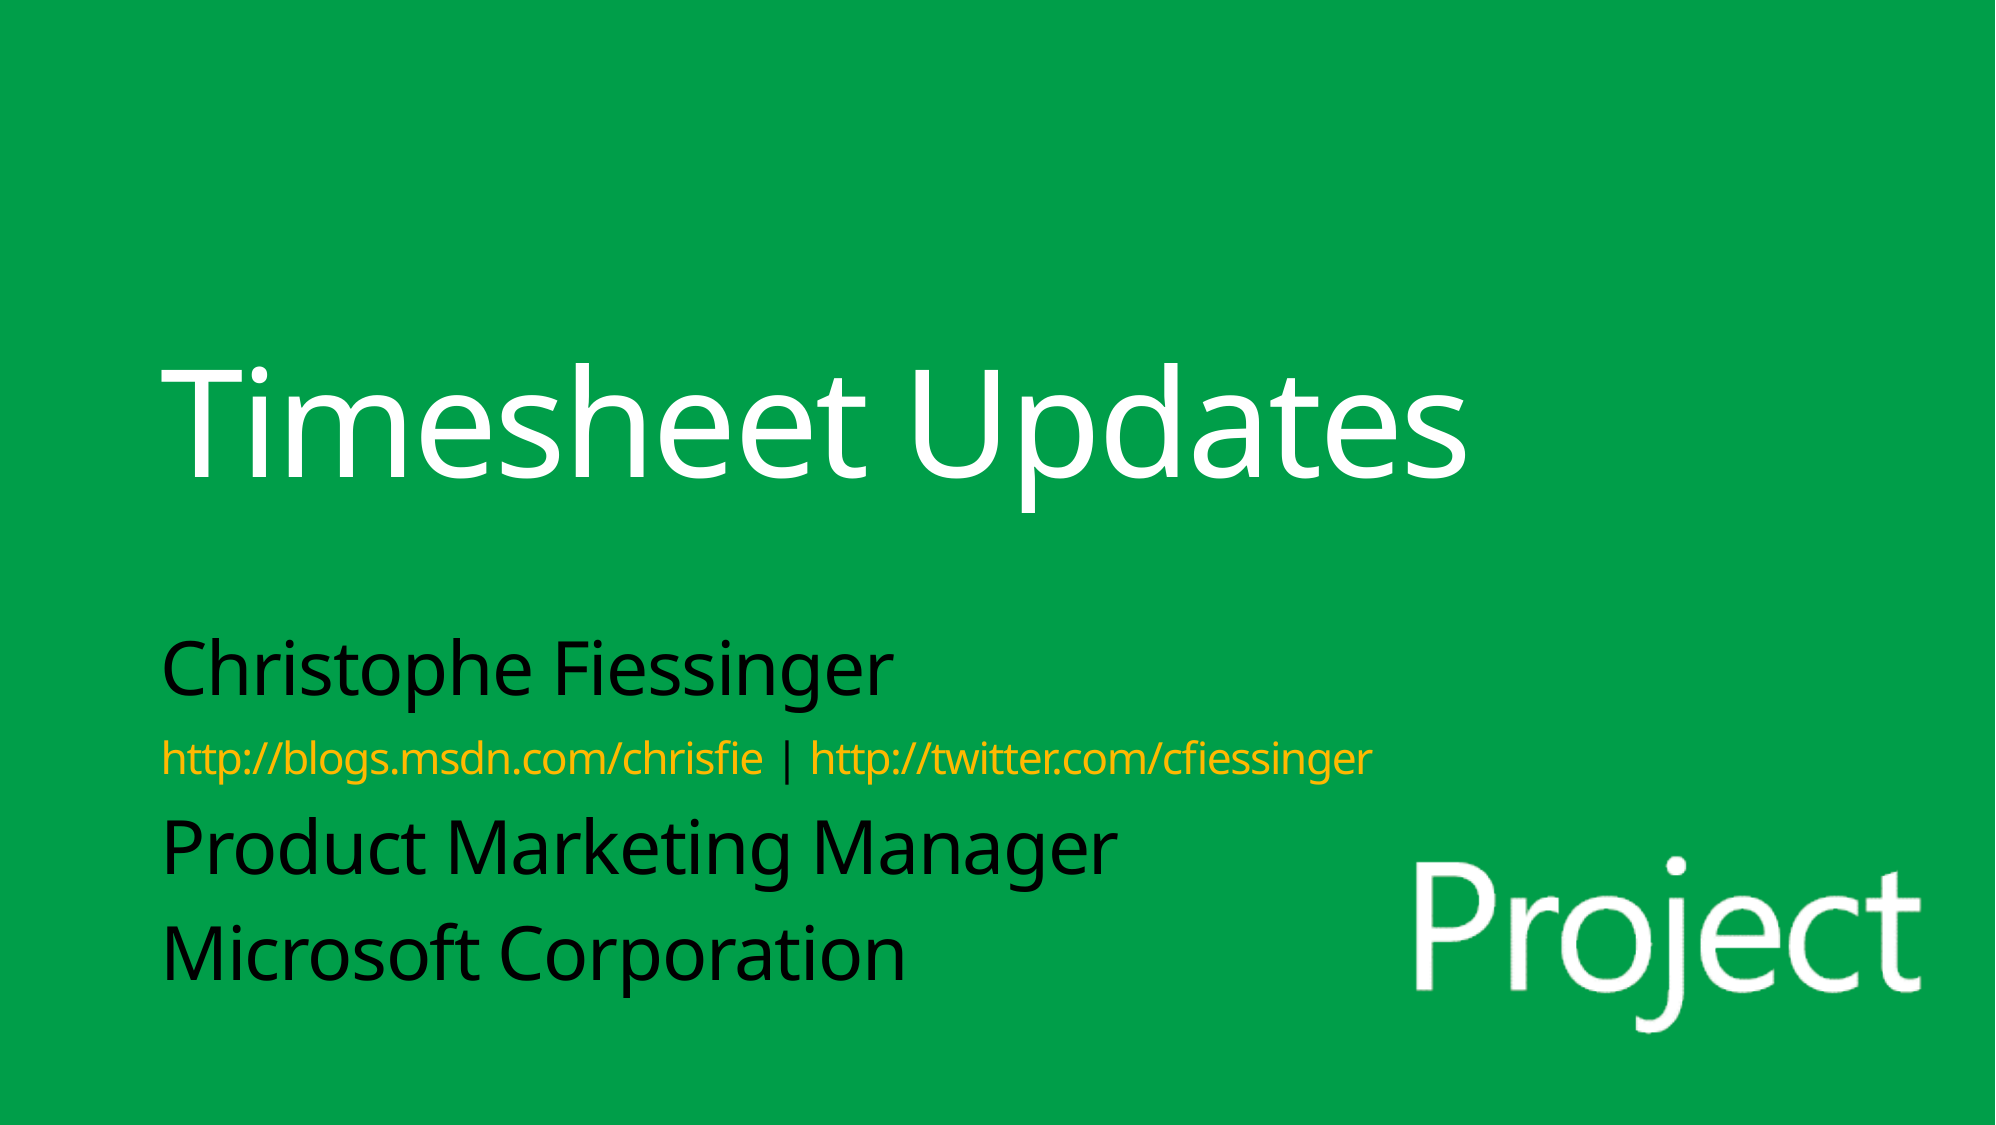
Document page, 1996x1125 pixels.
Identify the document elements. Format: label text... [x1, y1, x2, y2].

list Christophe Fiessinger http://blogs.msdn.com/chrisfie | http://twitter.com/cfiessinger Product Marketing Manager Microsoft Corporation [160, 630, 1840, 713]
picture [1340, 766, 1977, 1104]
title Timesheet Updates [160, 346, 1836, 510]
